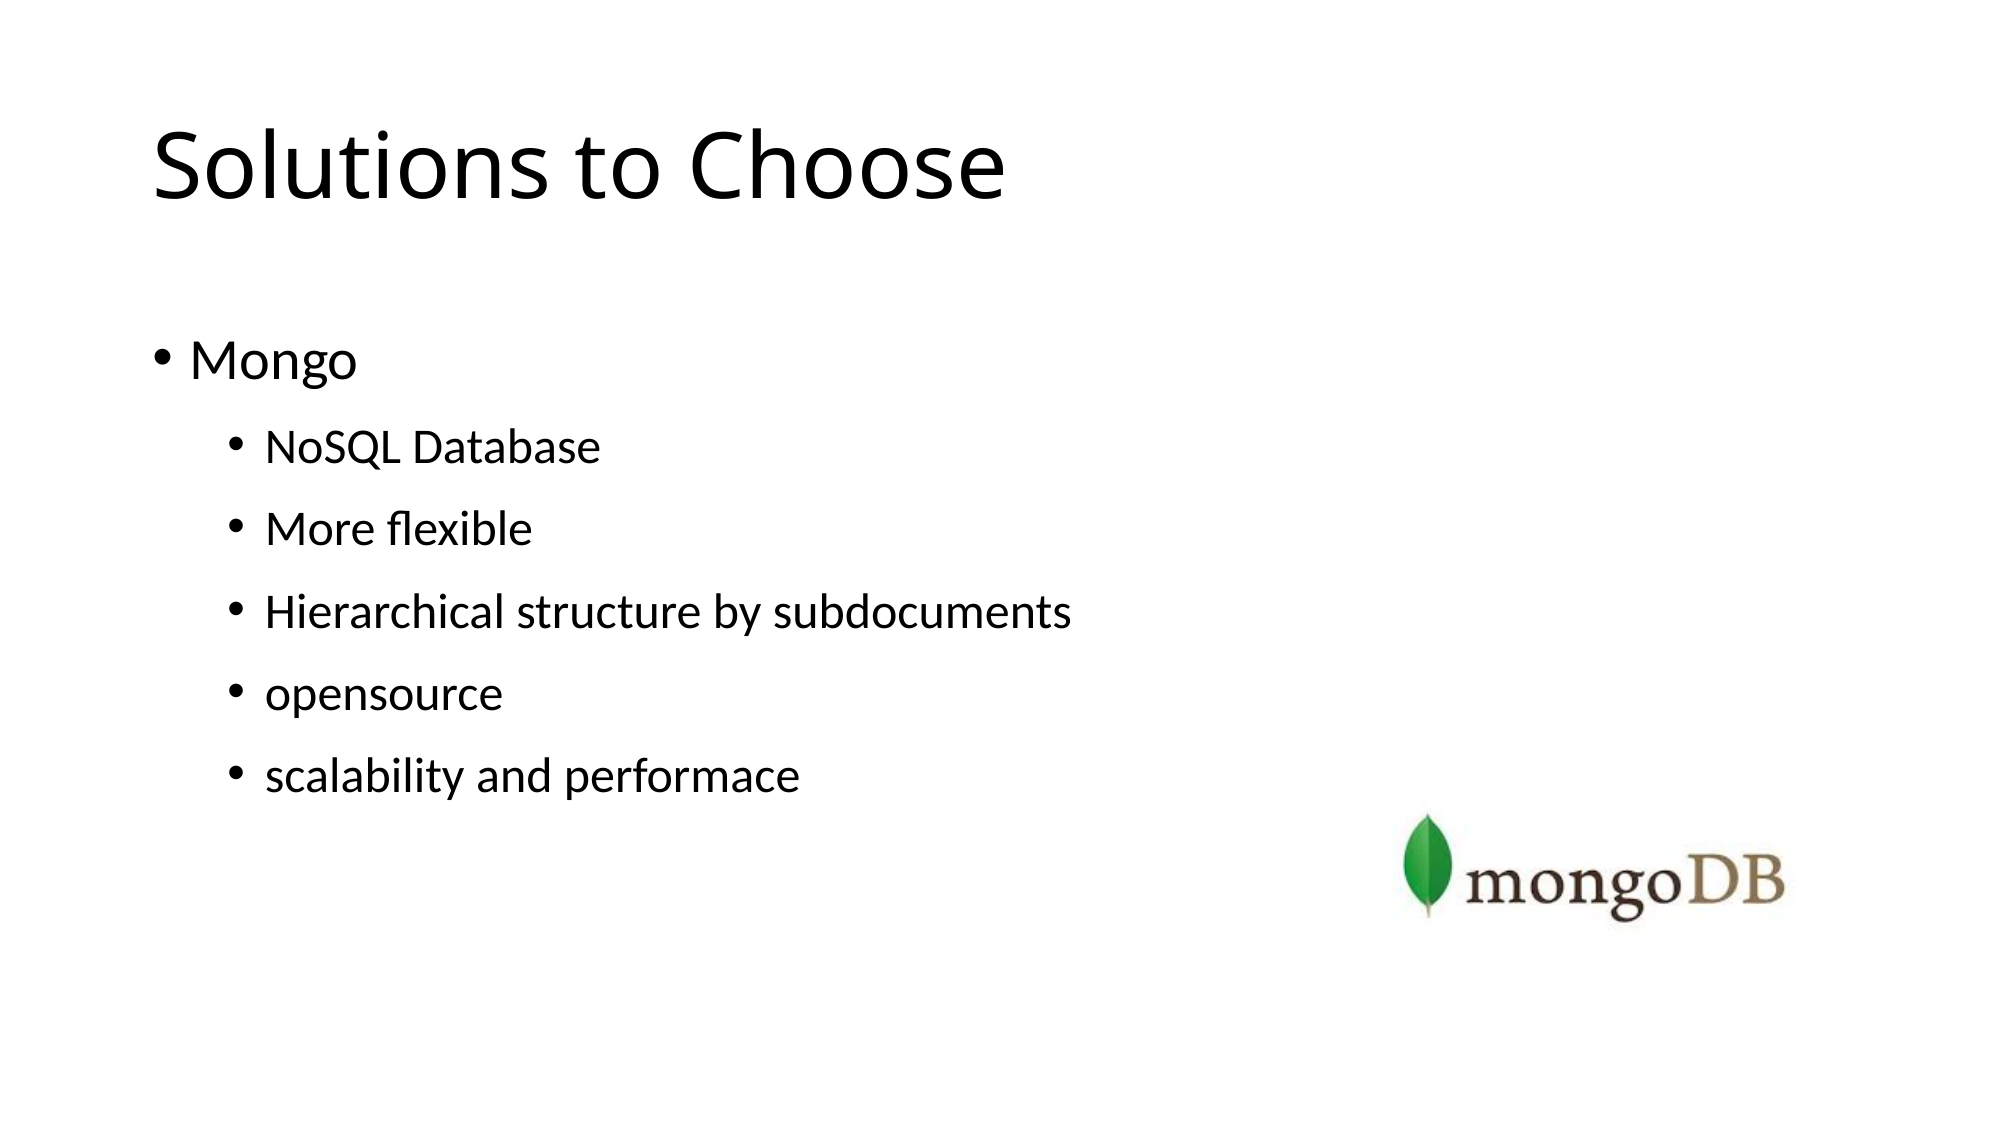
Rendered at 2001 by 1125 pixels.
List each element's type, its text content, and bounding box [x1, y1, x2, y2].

list Mongo NoSQL Database More flexible Hierarchical structure by subdocuments opensource scalability and performace [137, 299, 1863, 1014]
title Solutions to Choose [137, 59, 1863, 278]
picture [1369, 742, 1825, 1014]
